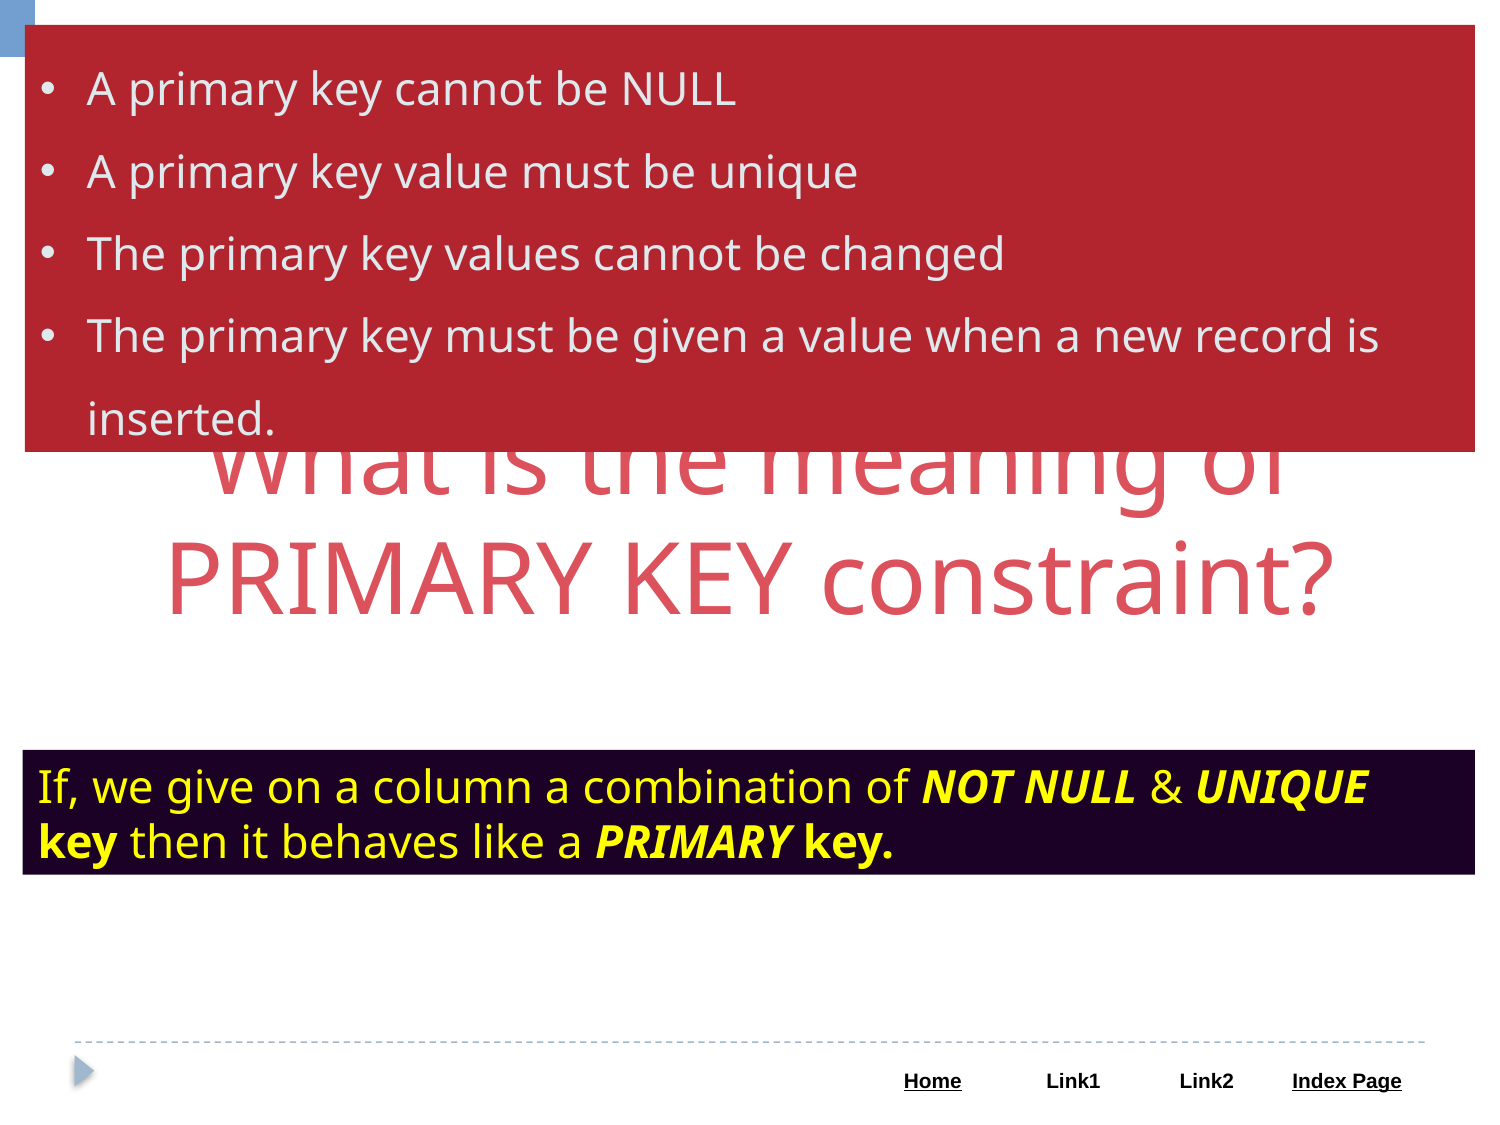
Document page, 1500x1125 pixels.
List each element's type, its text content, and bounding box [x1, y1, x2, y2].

text_box What is the meaning of PRIMARY KEY constraint? [24, 452, 1475, 538]
text_box If, we give on a column a combination of NOT NULL & UNIQUE key then it behaves like a PRIMARY key. [22, 749, 1475, 875]
text_box A primary key cannot be NULL A primary key value must be unique The primary key values cannot be changed The primary key must be given a value when a new record is inserted. [24, 24, 1475, 452]
